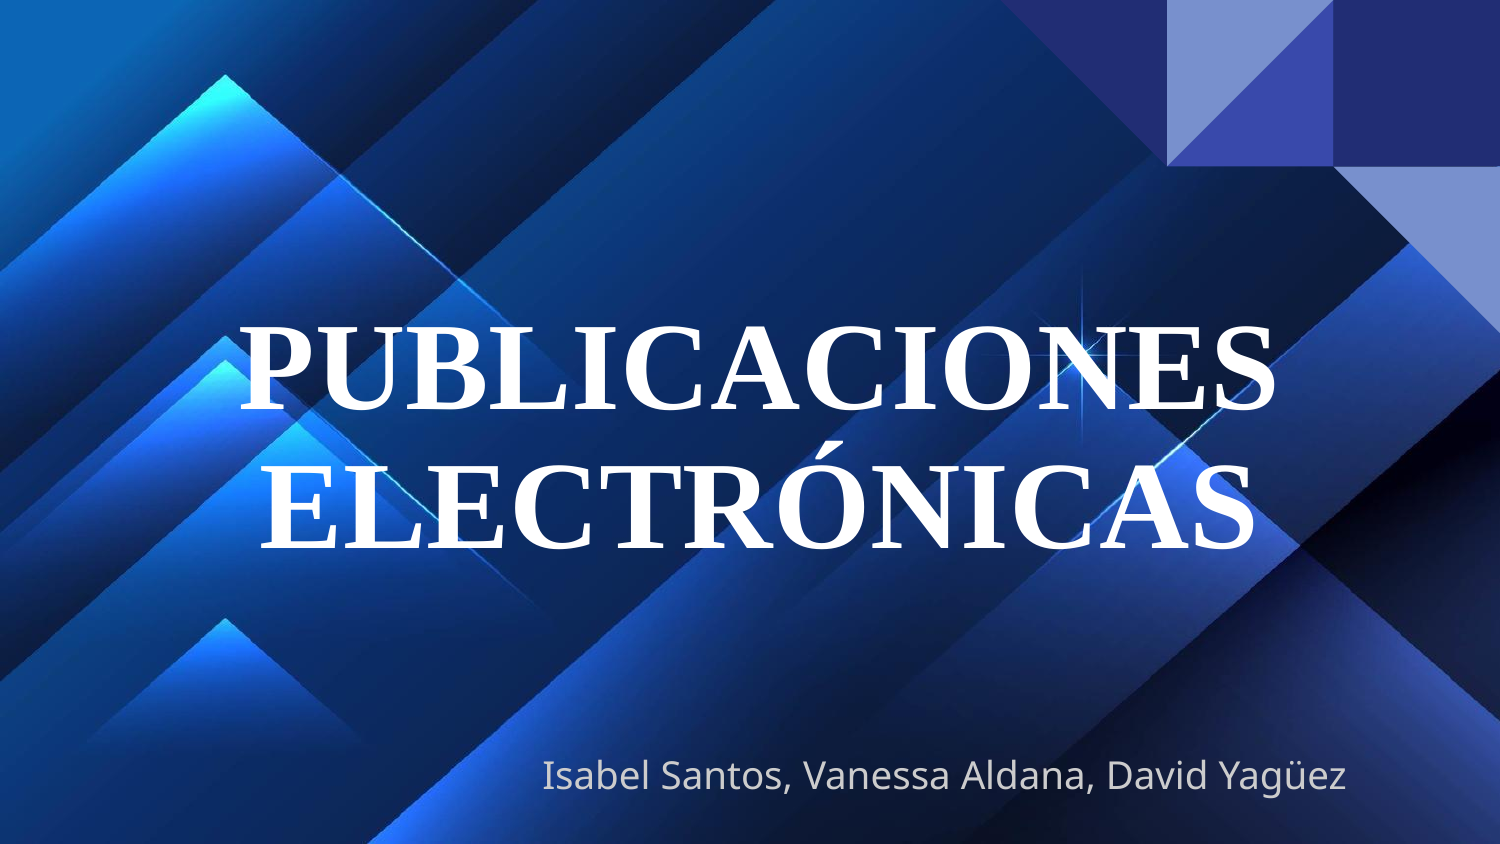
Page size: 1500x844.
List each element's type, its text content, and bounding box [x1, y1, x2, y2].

subtitle Isabel Santos, Vanessa Aldana, David Yagüez [527, 732, 1482, 817]
picture [0, 0, 1500, 844]
title PUBLICACIONES ELECTRÓNICAS [60, 253, 1459, 591]
